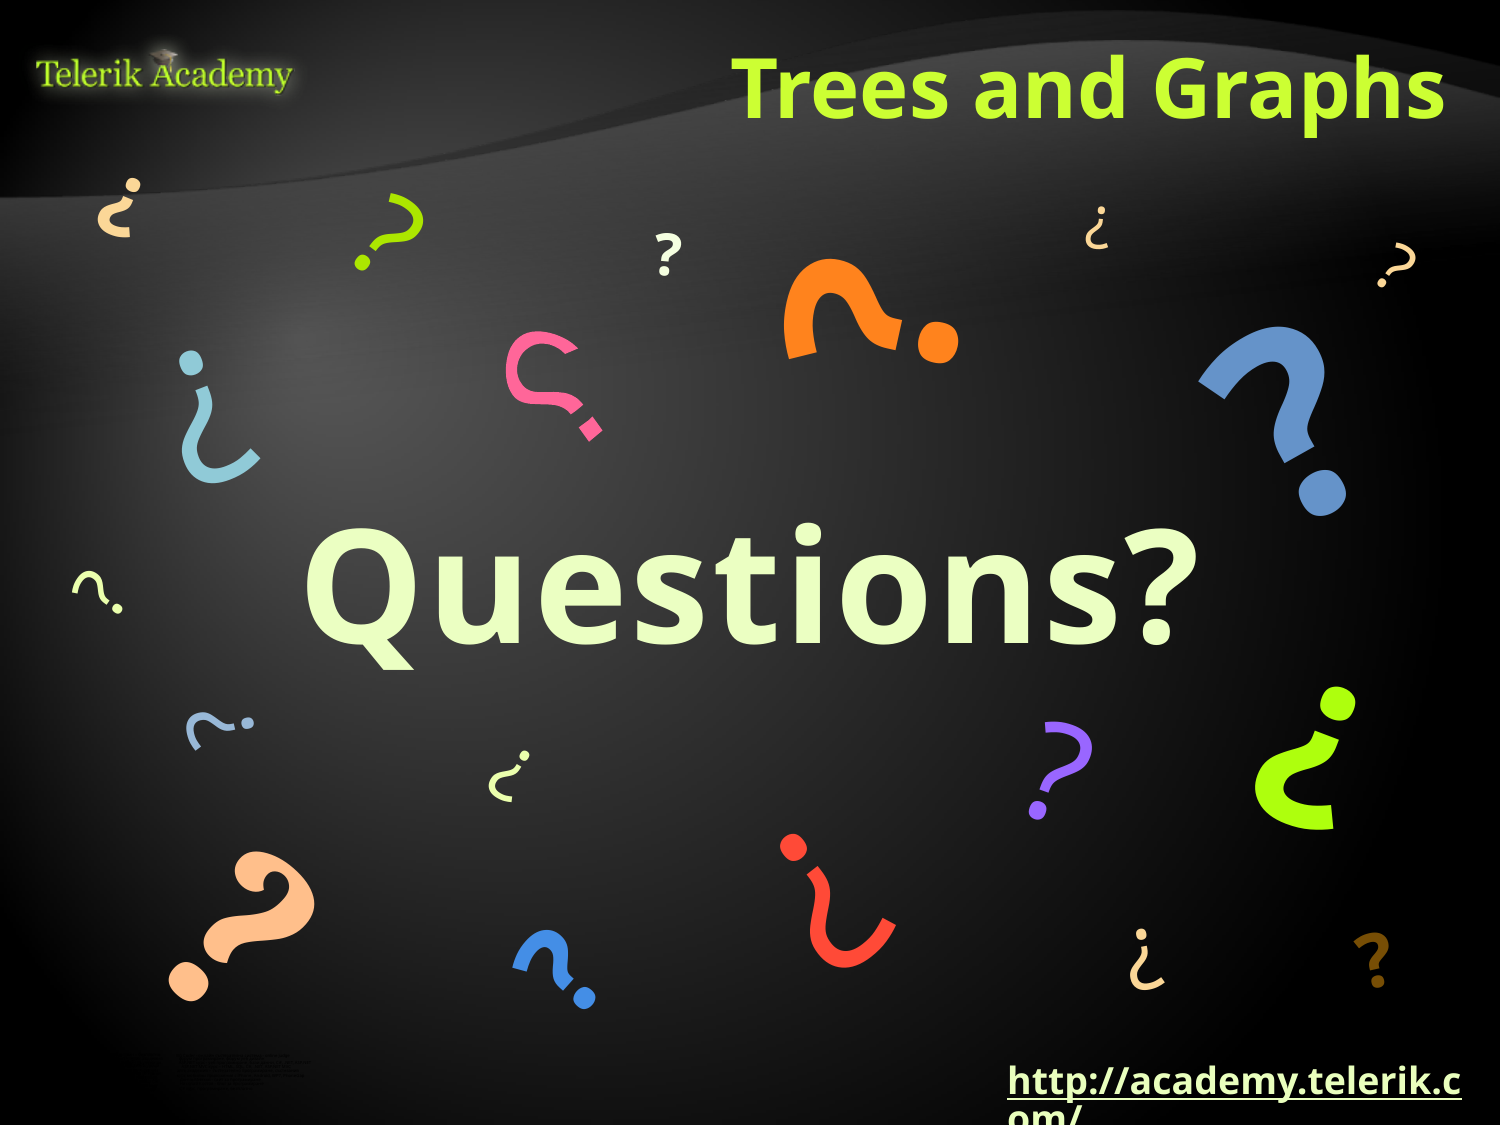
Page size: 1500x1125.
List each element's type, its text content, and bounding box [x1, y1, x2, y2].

title Trees and Graphs [300, 24, 1463, 163]
picture [0, 0, 1500, 1125]
list http://academy.telerik.com/ [992, 1050, 1481, 1111]
